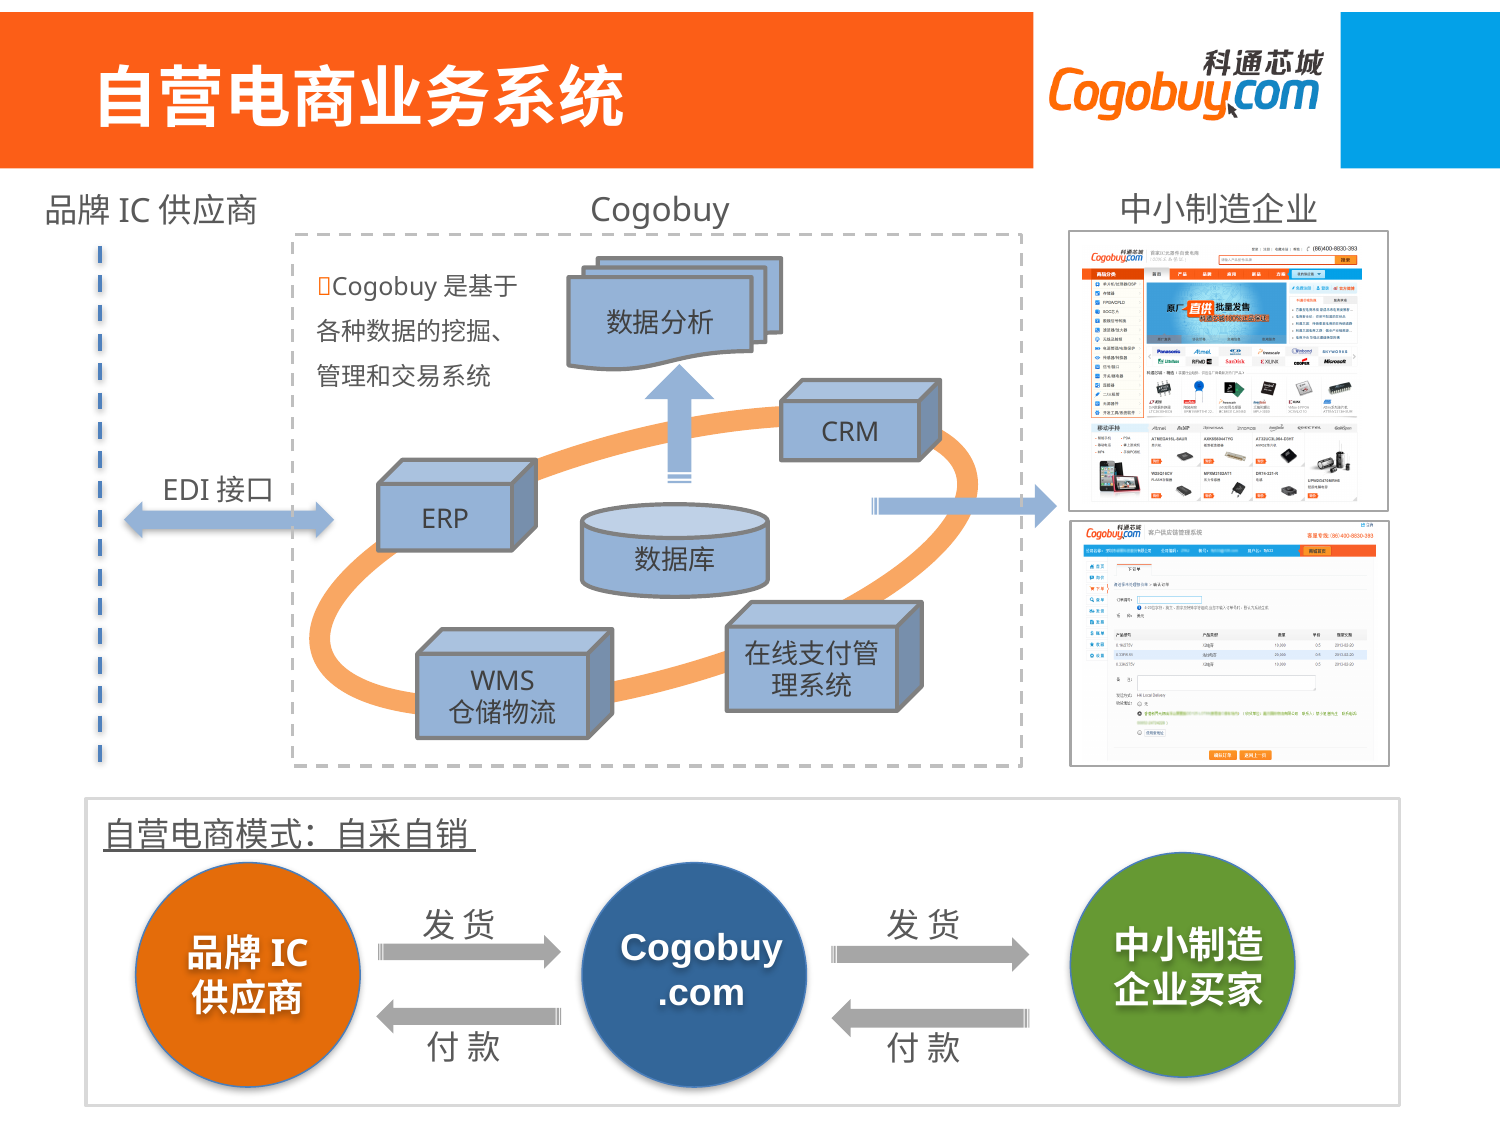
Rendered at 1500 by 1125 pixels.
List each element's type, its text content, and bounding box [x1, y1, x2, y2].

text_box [135, 862, 361, 1088]
picture [1082, 520, 1379, 762]
picture [1045, 42, 1329, 122]
text_box Cogobuy [575, 160, 843, 234]
text_box EDI接口 [147, 446, 292, 514]
text_box [1022, 481, 1060, 531]
table_cell 4 [734, 605, 914, 624]
text_box [1068, 519, 1082, 768]
text_box 在线支付管理系统 [724, 599, 924, 713]
text_box [84, 797, 1402, 1108]
text_box [123, 500, 292, 539]
text_box [1067, 229, 1390, 513]
text_box 中小制造企业 [1104, 160, 1424, 236]
picture [1082, 245, 1363, 504]
text_box Cogobuy是基于各种数据的挖掘、管理和交易系统 [302, 248, 536, 398]
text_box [581, 862, 822, 1088]
text_box [291, 233, 1024, 768]
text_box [1056, 838, 1322, 1095]
text_box [1377, 519, 1391, 768]
text_box 品牌IC供应商 [29, 162, 352, 237]
text_box 自营电商模式：自采自销 [88, 786, 502, 861]
text_box 自营电商业务系统 [76, 47, 845, 143]
